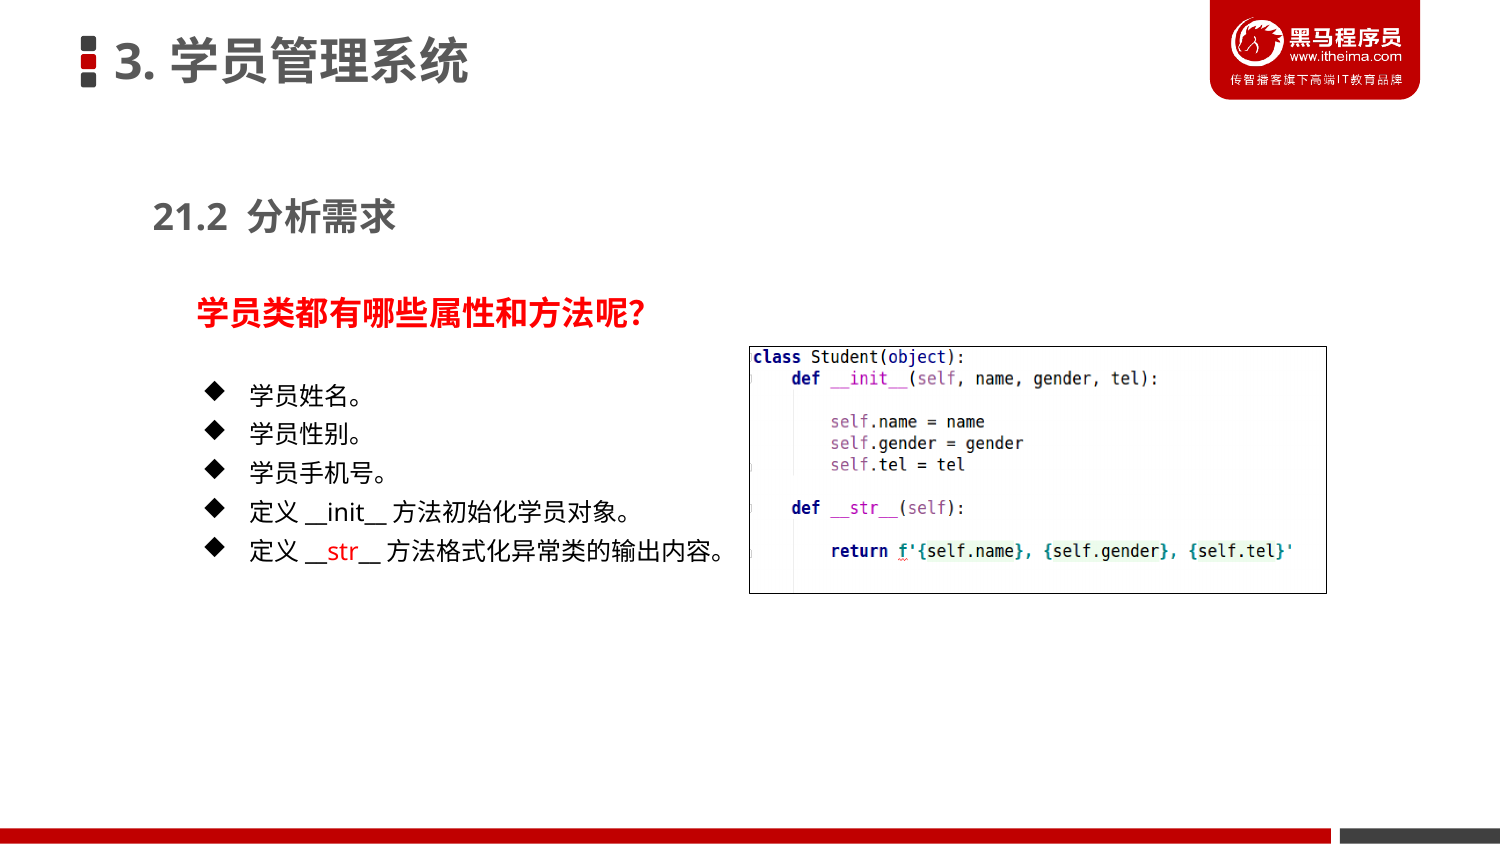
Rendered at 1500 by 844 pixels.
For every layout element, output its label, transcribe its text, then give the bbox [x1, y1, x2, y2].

text_box 学员类都有哪些属性和方法呢？ [181, 285, 677, 340]
text_box 21.2 分析需求 [138, 185, 715, 246]
text_box 3.学员管理系统 [103, 0, 987, 130]
text_box 学员姓名。 学员性别。 学员手机号。 定义__init__方法初始化学员对象。 定义__str__方法格式化异常类的输出内容。 [187, 363, 744, 573]
picture [1212, 8, 1421, 94]
picture [749, 345, 1327, 594]
